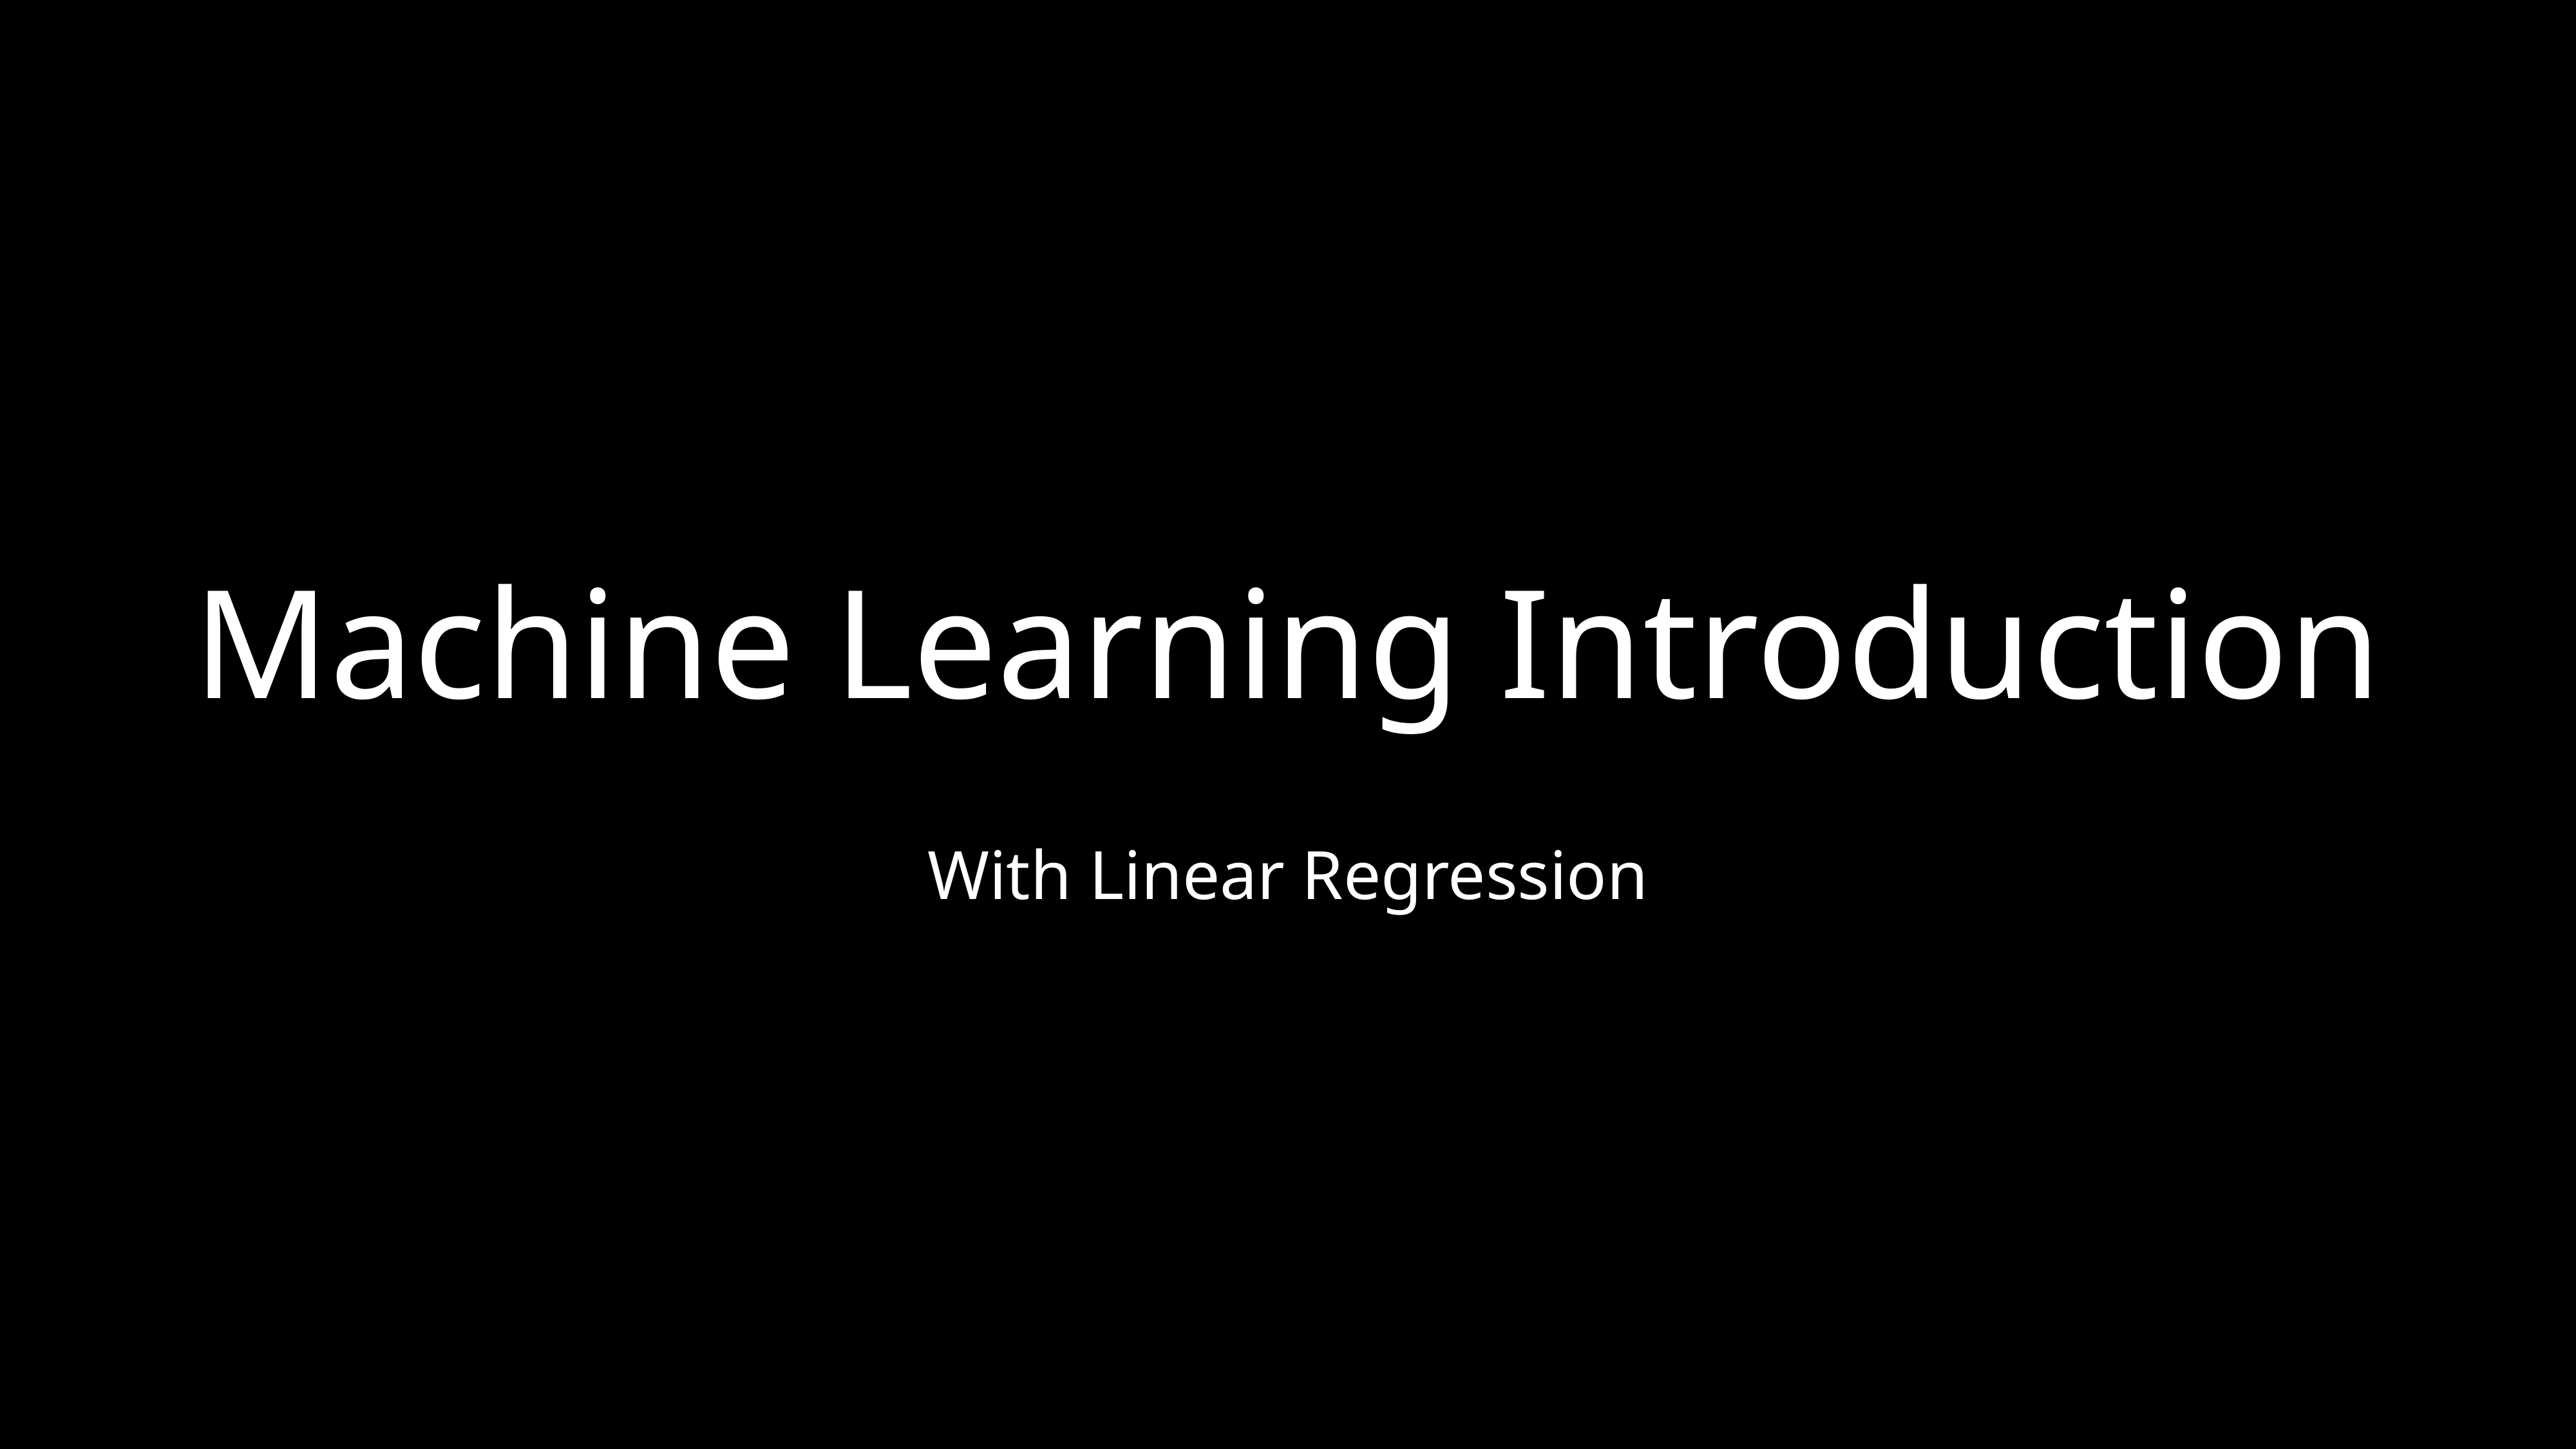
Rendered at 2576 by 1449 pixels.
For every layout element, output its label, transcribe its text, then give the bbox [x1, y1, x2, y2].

title Machine Learning Introduction [187, 242, 2389, 735]
subtitle With Linear Regression [187, 746, 2389, 916]
